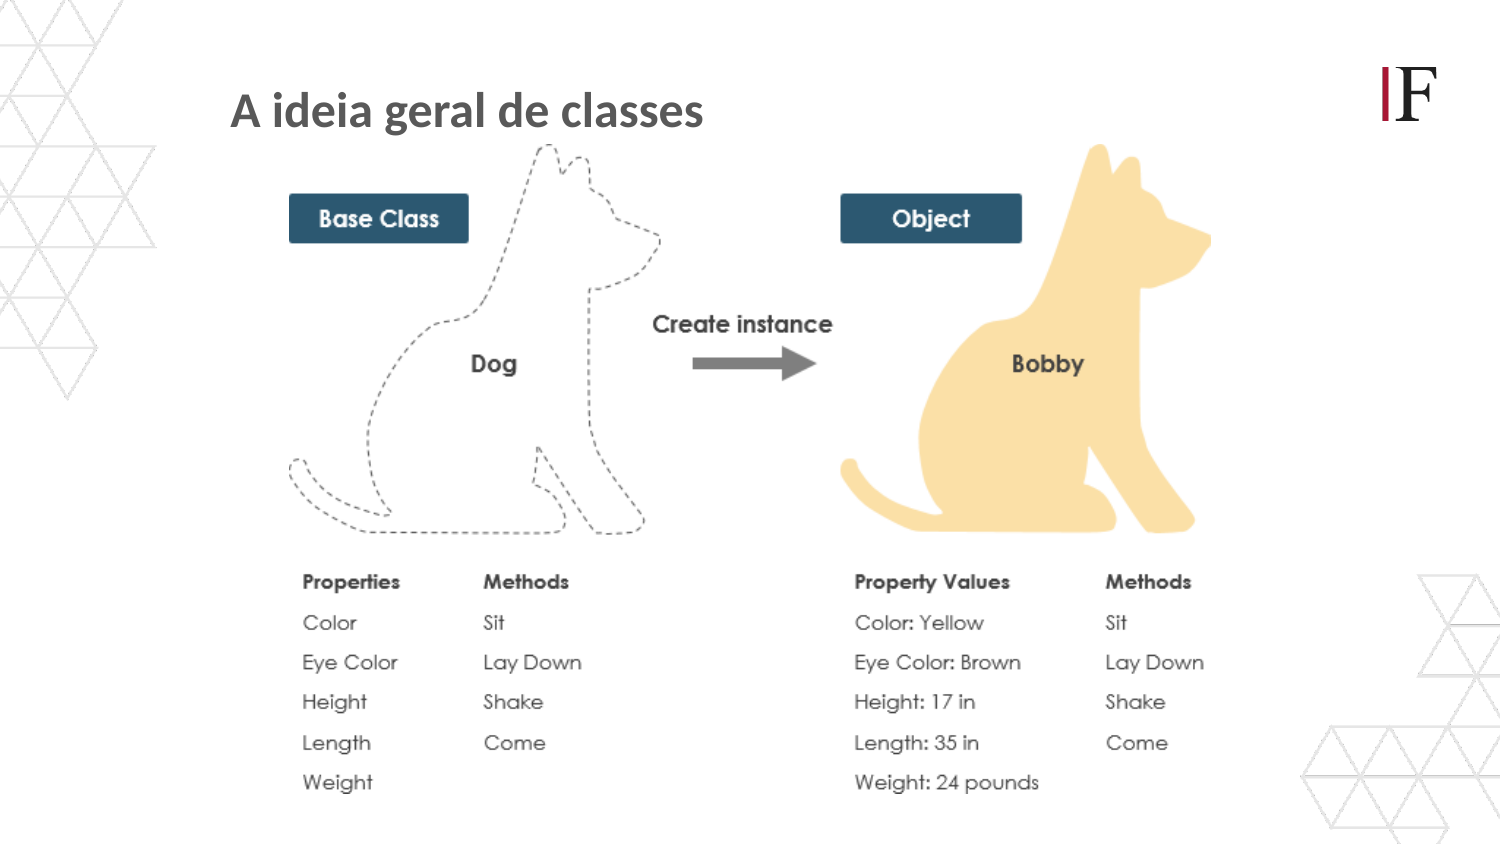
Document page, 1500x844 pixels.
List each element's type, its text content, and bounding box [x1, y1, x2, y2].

picture [0, 0, 1500, 844]
text_box A ideia geral de classes [219, 72, 1158, 144]
